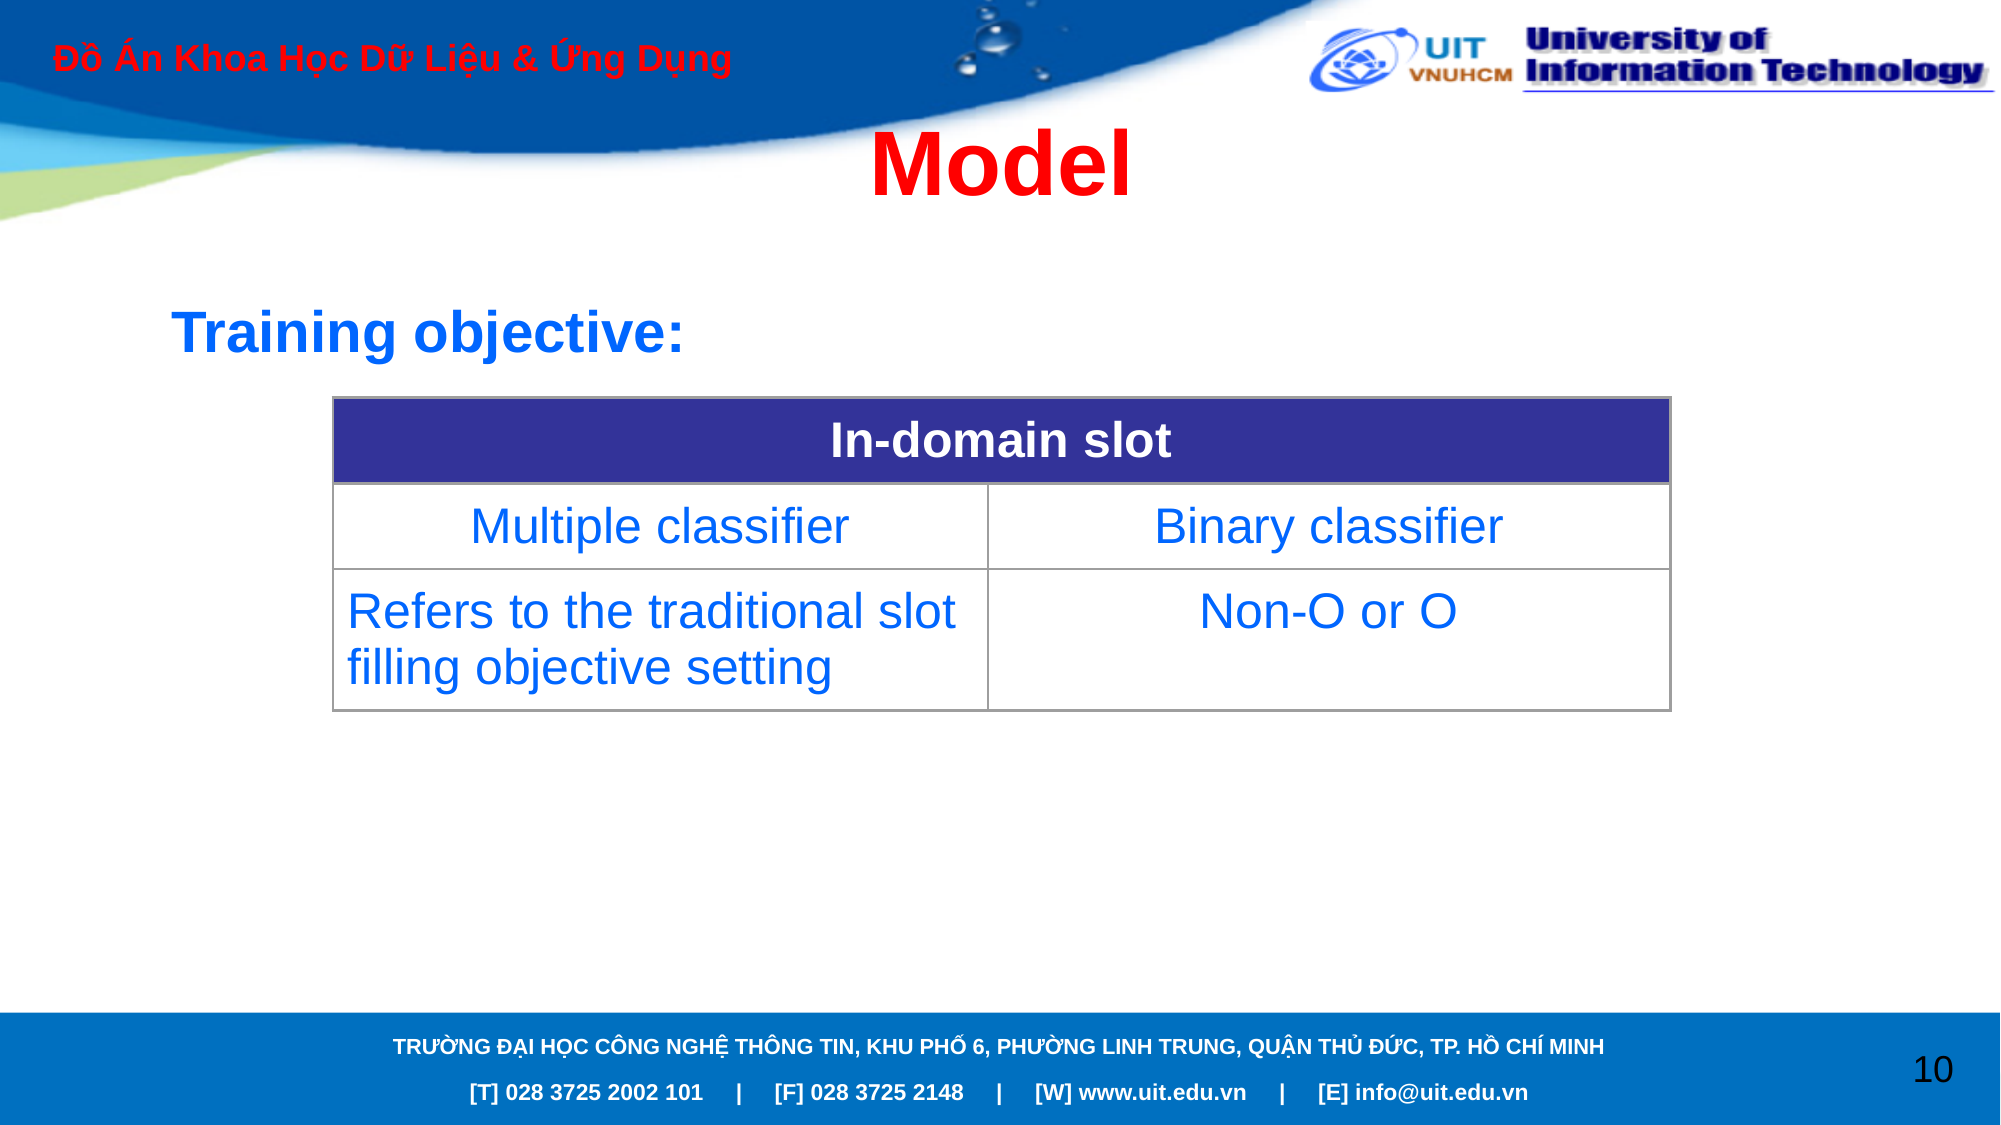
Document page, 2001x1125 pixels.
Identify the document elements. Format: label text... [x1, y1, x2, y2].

table_cell Binary classifier [989, 485, 1669, 568]
table_header In-domain slot [334, 399, 1669, 482]
text_box Đồ Án Khoa Học Dữ Liệu & Ứng Dụng [0, 19, 787, 95]
text_box Model [822, 86, 1181, 231]
table_cell Non-O or O [989, 570, 1669, 709]
table_cell Refers to the traditional slot filling objective setting [334, 570, 987, 709]
picture [0, 0, 2001, 1125]
table_cell Multiple classifier [334, 485, 987, 568]
list Training objective: [156, 286, 720, 380]
